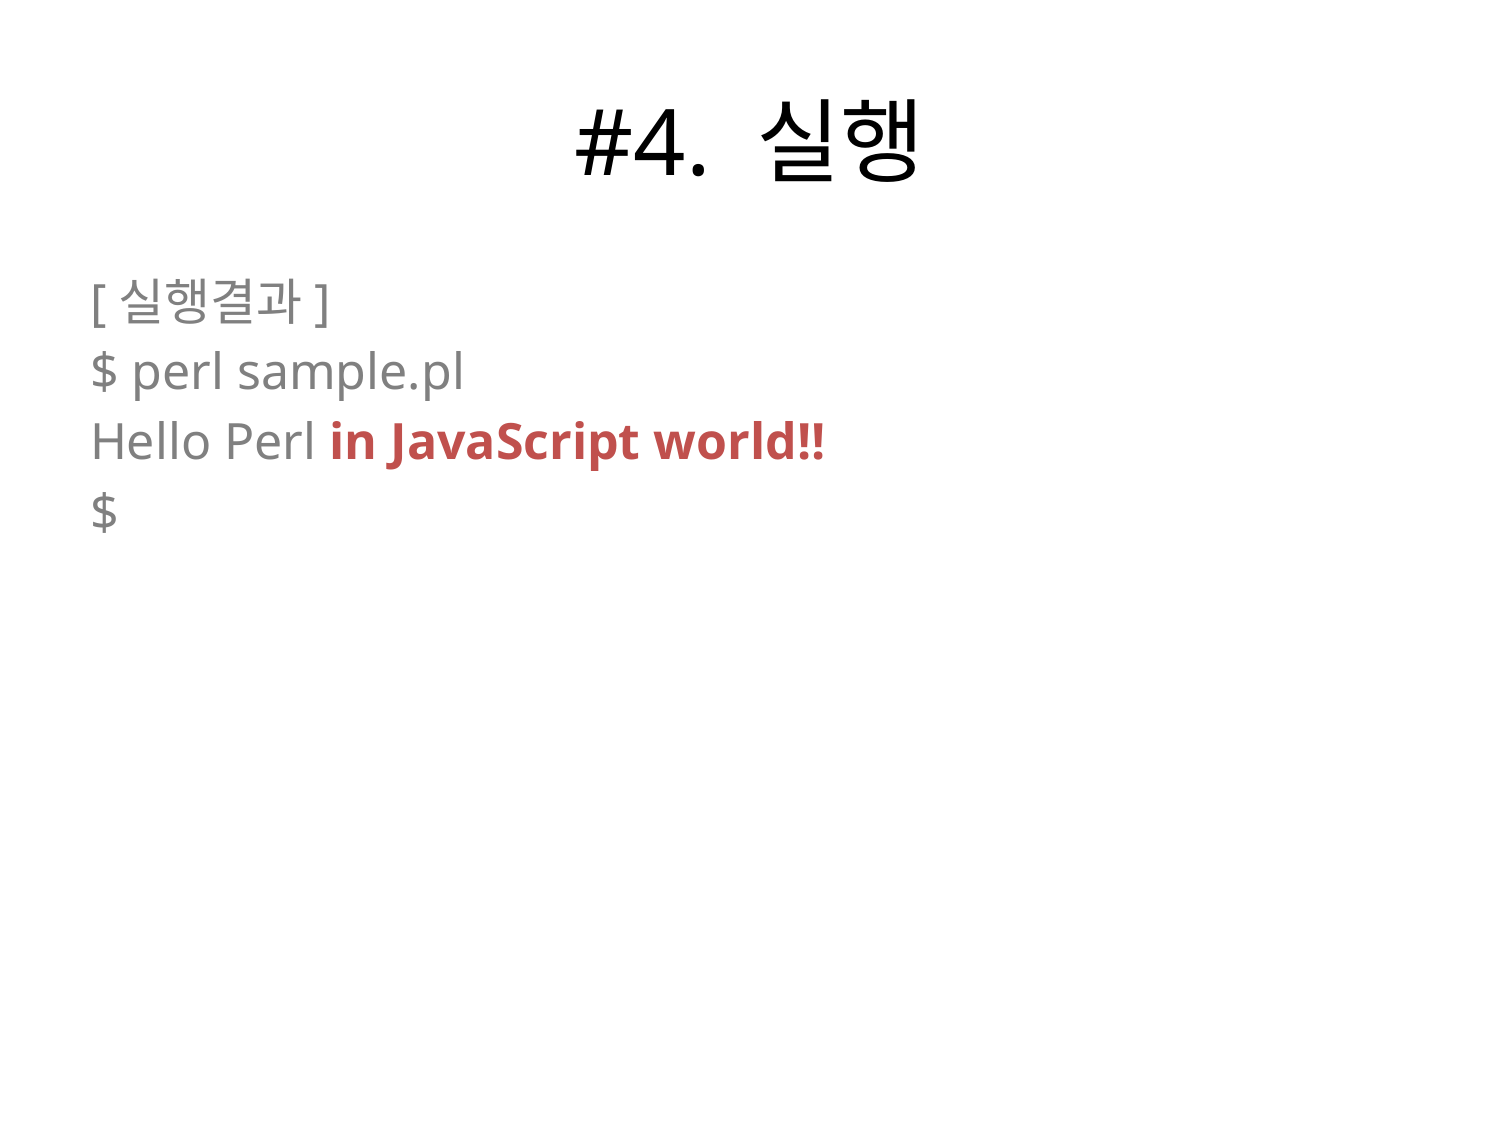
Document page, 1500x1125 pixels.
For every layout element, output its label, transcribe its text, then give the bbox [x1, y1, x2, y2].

title #4. 실행 [75, 45, 1425, 233]
list [실행결과] $ perl sample.pl Hello Perl in JavaScript world!! $ [75, 262, 1425, 1005]
